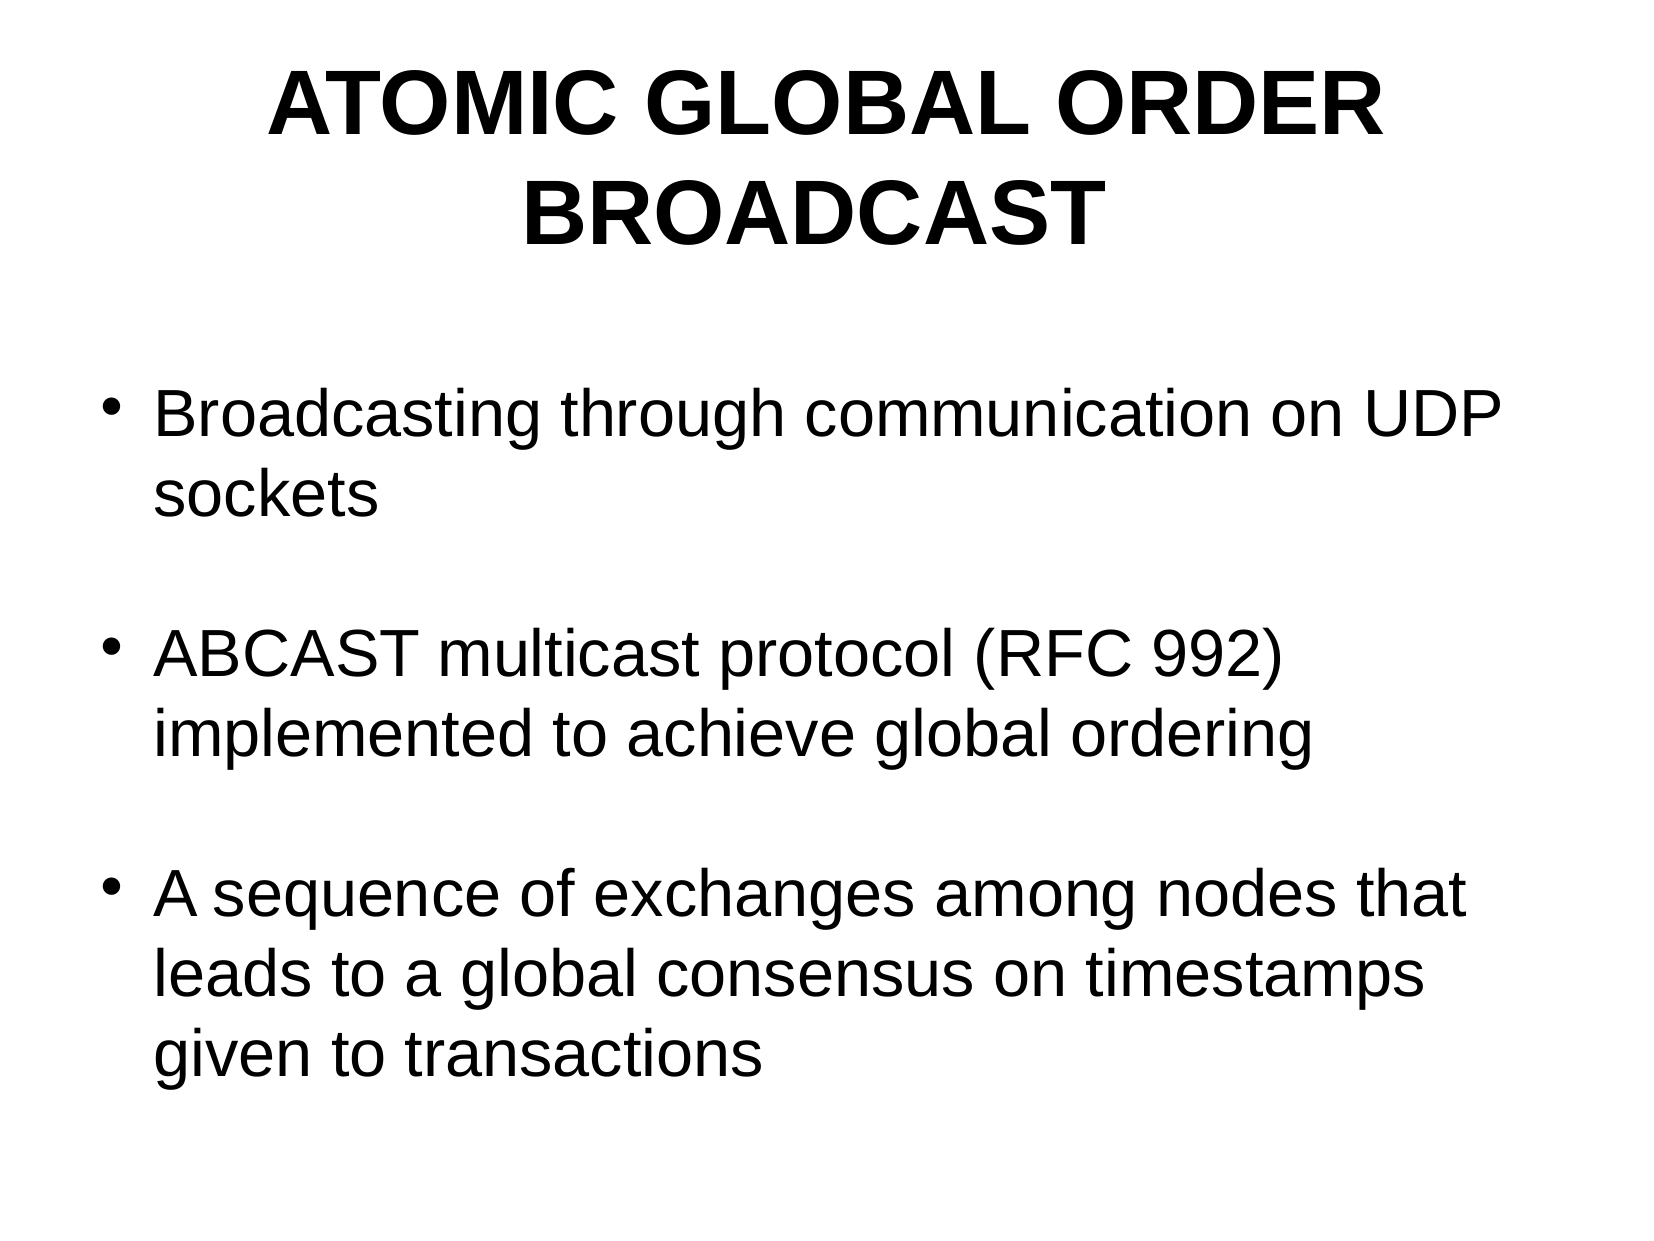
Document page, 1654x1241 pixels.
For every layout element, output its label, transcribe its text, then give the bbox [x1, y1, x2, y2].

text_box Broadcasting through communication on UDP sockets ABCAST multicast protocol (RFC 992) implemented to achieve global ordering A sequence of exchanges among nodes that leads to a global consensus on timestamps given to transactions [82, 290, 1571, 1010]
text_box ATOMIC GLOBAL ORDER BROADCAST [82, 49, 1571, 257]
